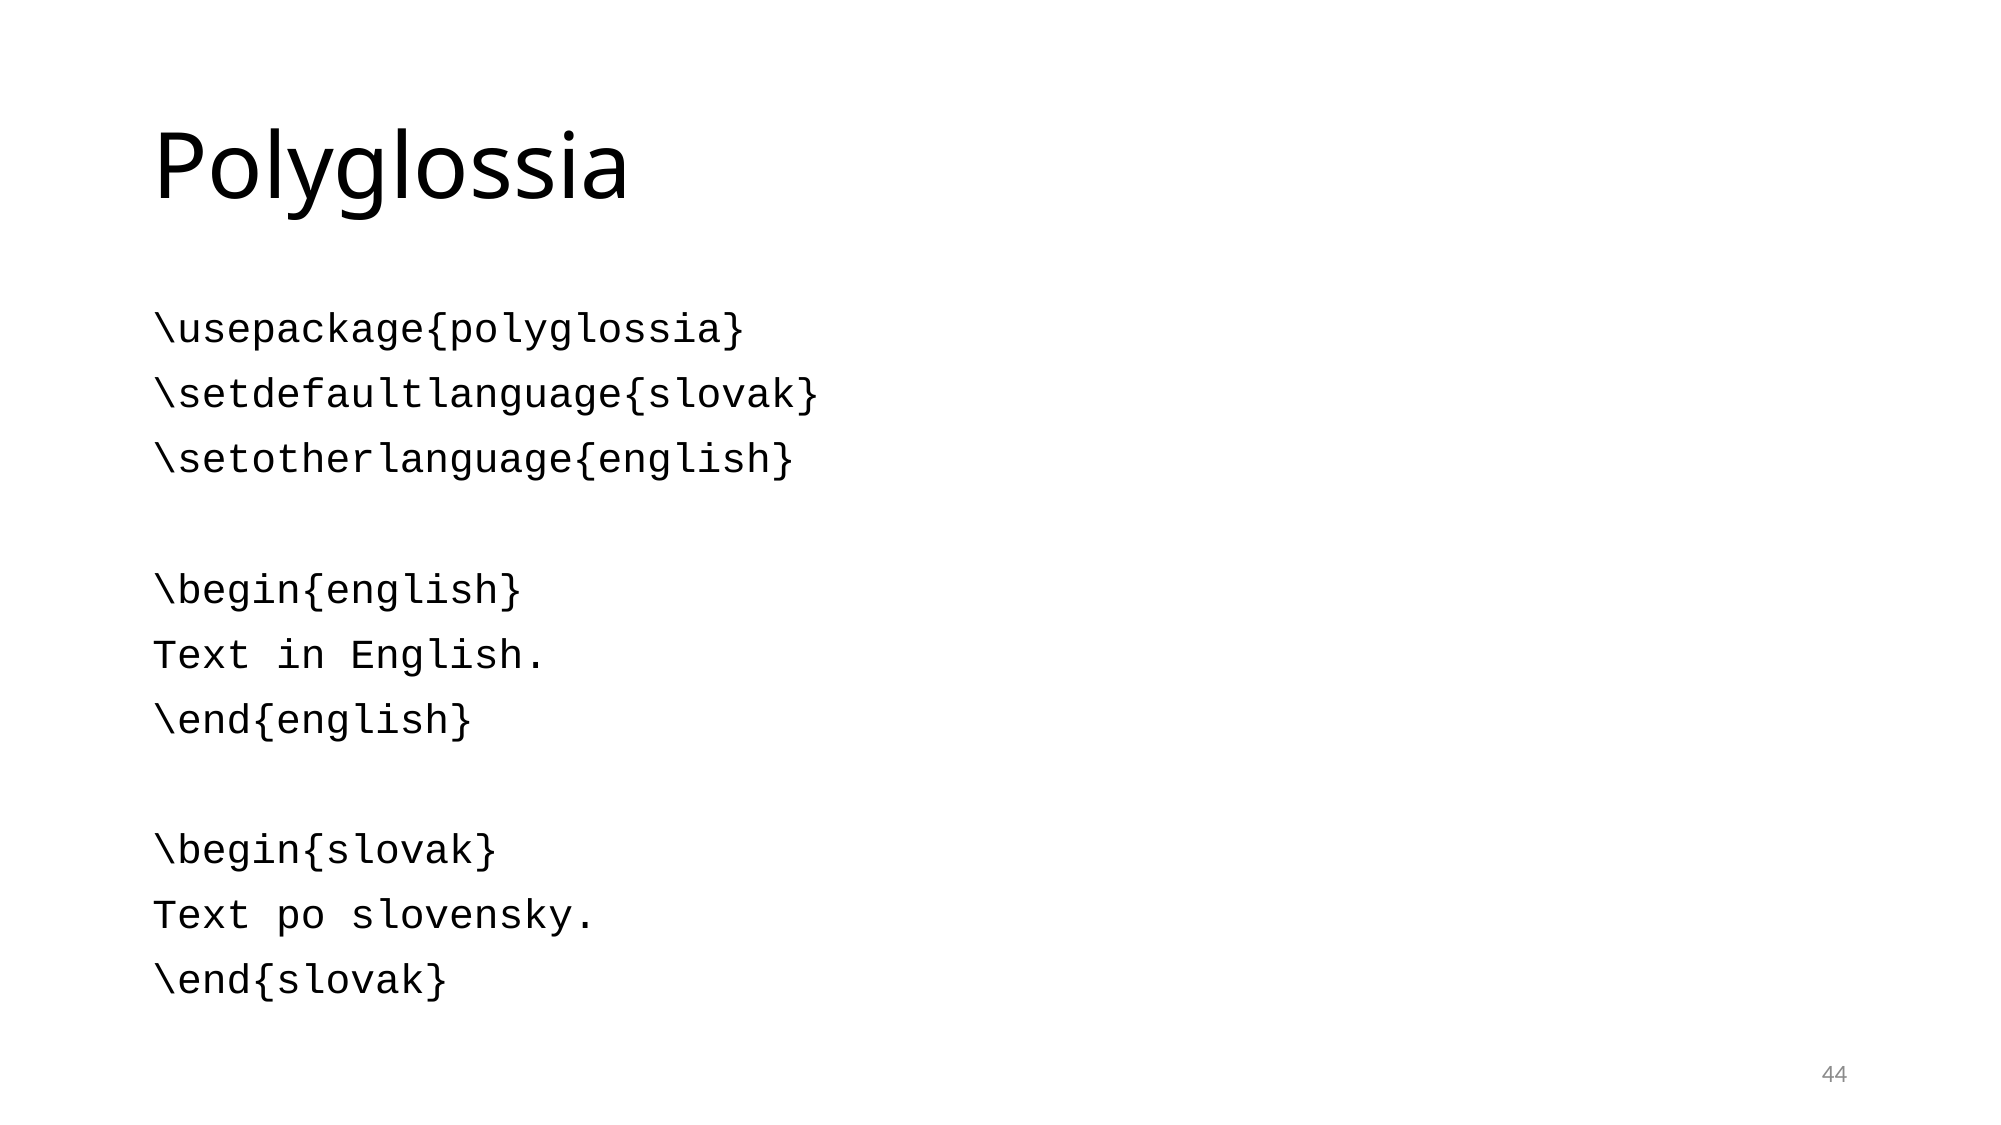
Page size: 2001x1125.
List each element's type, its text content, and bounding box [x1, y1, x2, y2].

slide_number 44 [1412, 1042, 1863, 1103]
title Polyglossia [137, 59, 1863, 278]
list \usepackage{polyglossia} \setdefaultlanguage{slovak} \setotherlanguage{english} \begin{english} Text in English. \end{english} \begin{slovak} Text po slovensky. \end{slovak} [137, 299, 1863, 1014]
